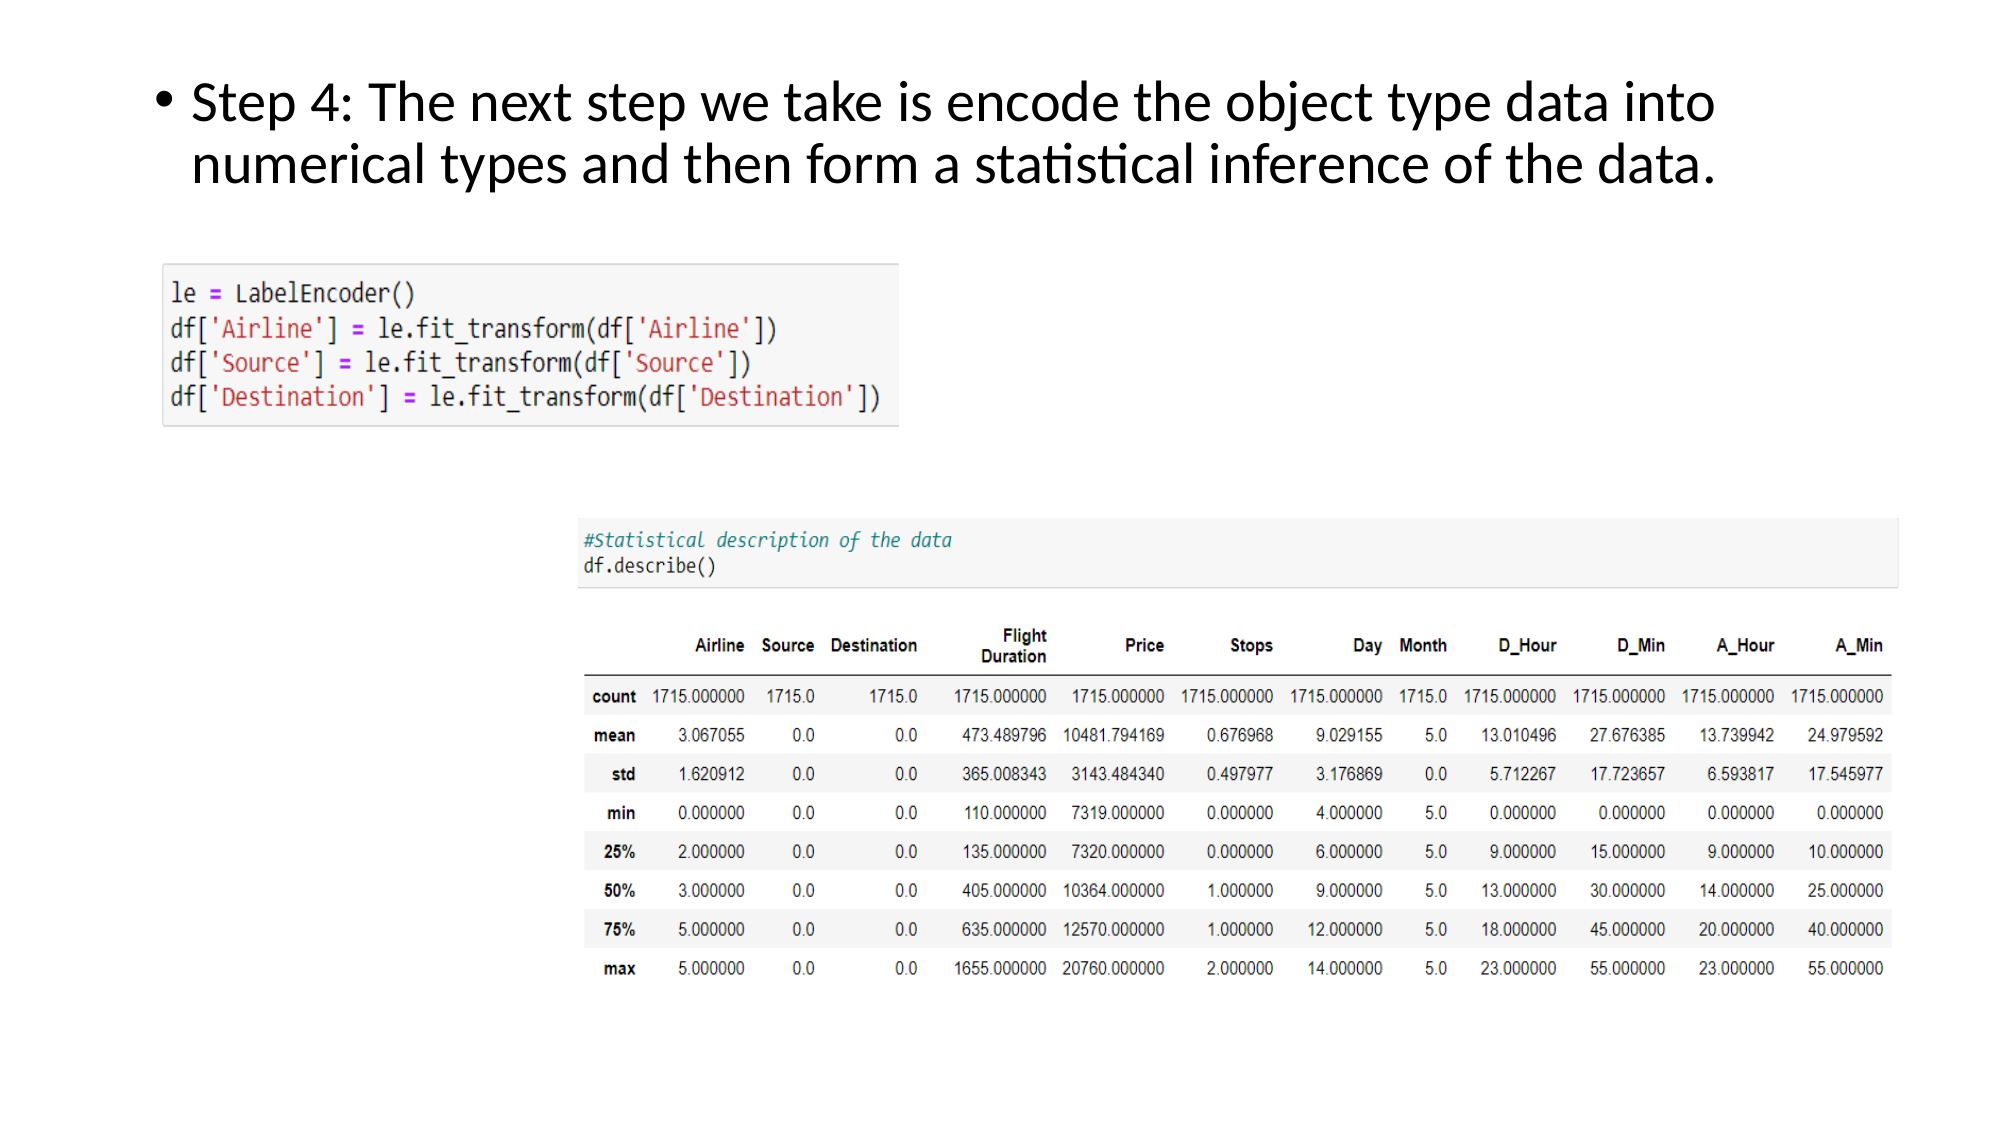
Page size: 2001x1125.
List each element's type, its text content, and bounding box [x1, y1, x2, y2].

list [162, 262, 899, 431]
list Step 4: The next step we take is encode the object type data into numerical types and then form a statistical inference of the data. [139, 63, 1955, 238]
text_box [578, 518, 1899, 1005]
